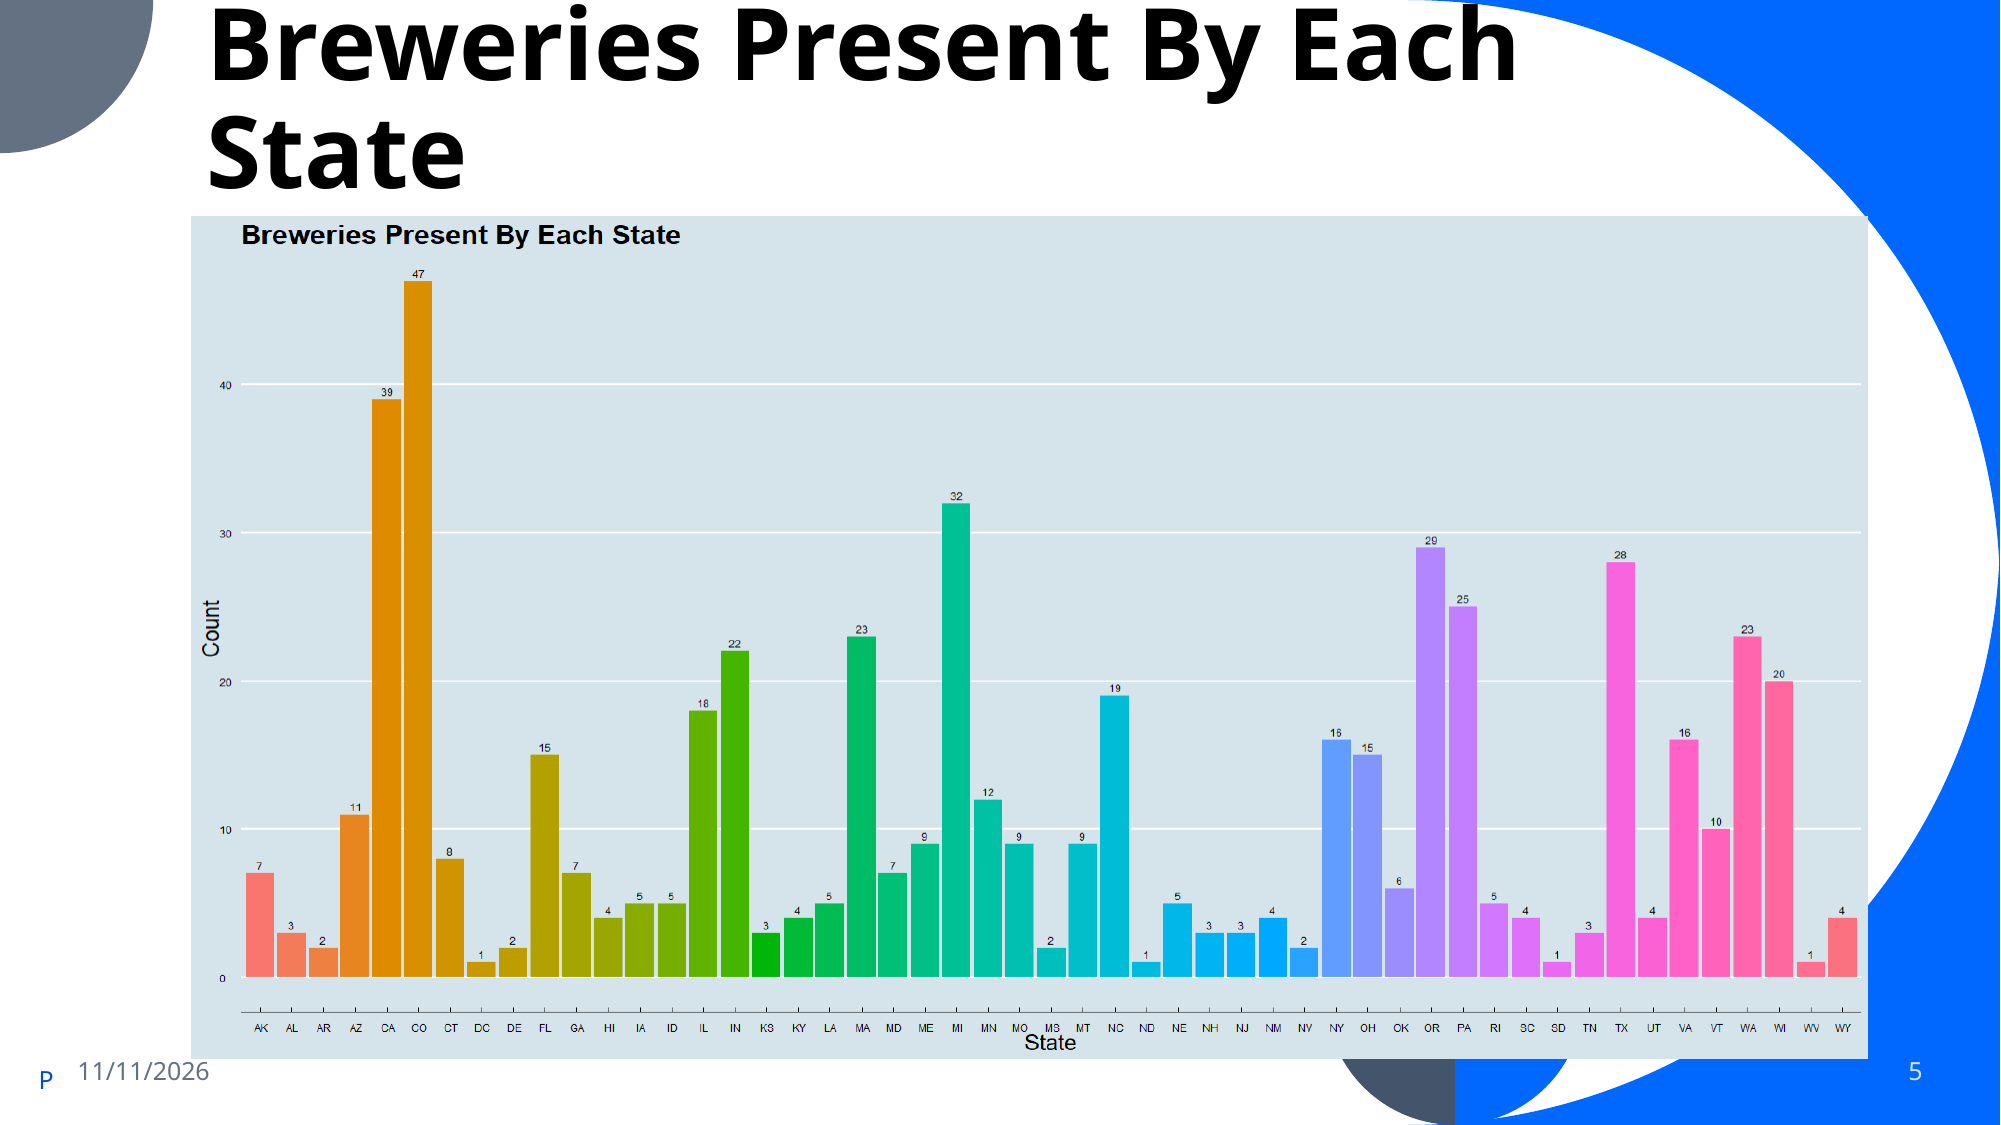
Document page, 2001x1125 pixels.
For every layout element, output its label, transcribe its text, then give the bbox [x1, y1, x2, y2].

text_box P [23, 1057, 80, 1103]
title Breweries Present By Each State [191, 0, 1796, 216]
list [191, 216, 1868, 1059]
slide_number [62, 1042, 513, 1103]
slide_number 5 [1665, 1042, 1938, 1103]
